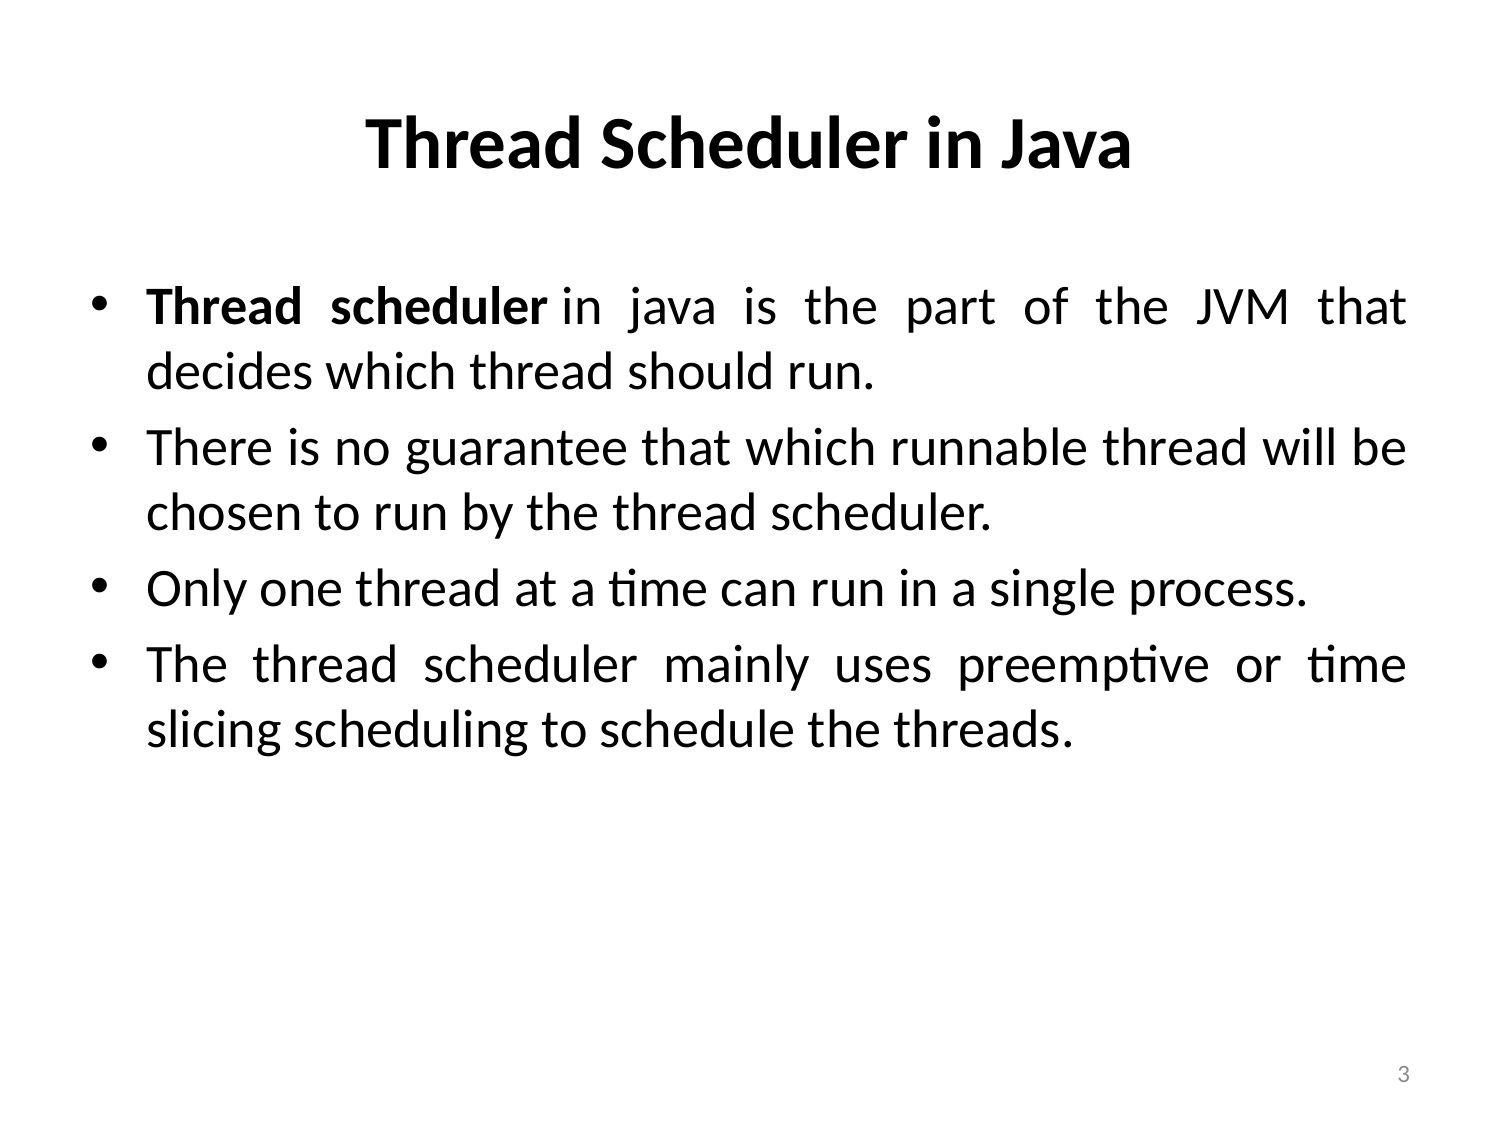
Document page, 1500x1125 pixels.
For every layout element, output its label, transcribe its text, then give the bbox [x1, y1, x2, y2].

title Thread Scheduler in Java [75, 45, 1425, 233]
slide_number 3 [1074, 1042, 1425, 1103]
list Thread scheduler in java is the part of the JVM that decides which thread should run. There is no guarantee that which runnable thread will be chosen to run by the thread scheduler. Only one thread at a time can run in a single process. The thread scheduler mainly uses preemptive or time slicing scheduling to schedule the threads. [75, 262, 1425, 1005]
